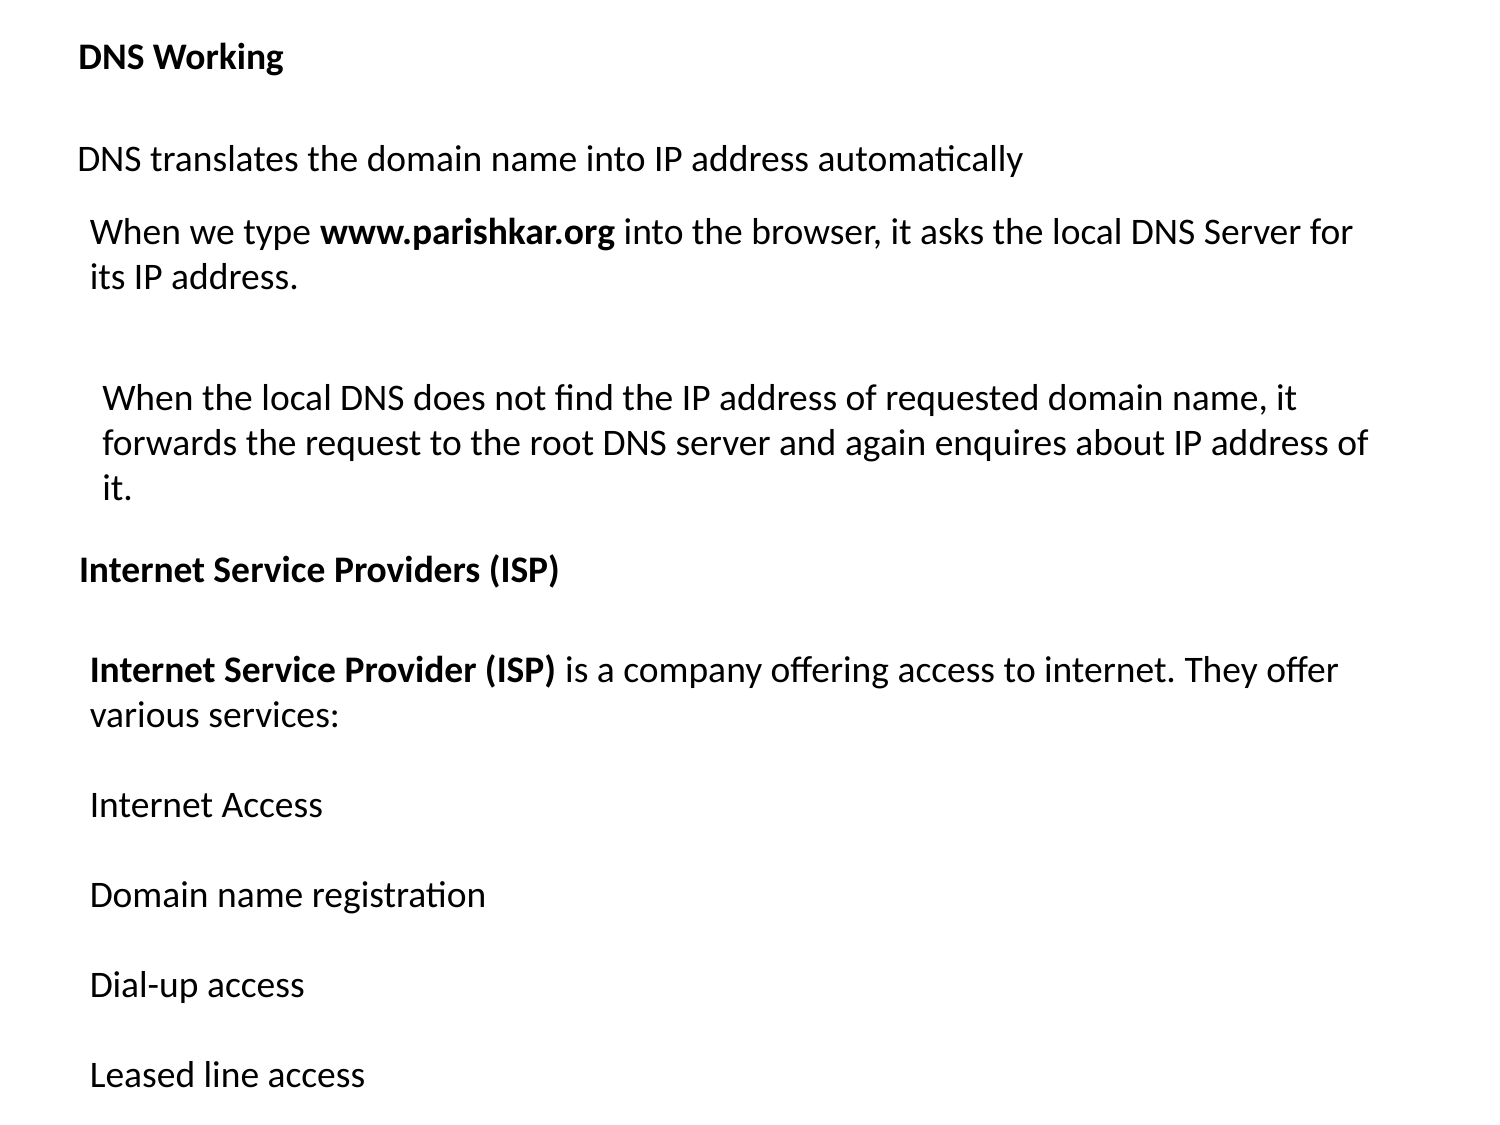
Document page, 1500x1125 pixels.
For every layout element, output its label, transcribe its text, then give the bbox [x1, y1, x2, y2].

text_box Internet Service Providers (ISP) [64, 537, 576, 598]
text_box When the local DNS does not find the IP address of requested domain name, it forwards the request to the root DNS server and again enquires about IP address of it. [87, 365, 1413, 516]
text_box DNS translates the domain name into IP address automatically [62, 126, 1450, 187]
text_box When we type www.parishkar.org into the browser, it asks the local DNS Server for its IP address. [74, 199, 1413, 305]
text_box DNS Working [63, 24, 300, 85]
text_box Internet Service Provider (ISP) is a company offering access to internet. They offer various services: Internet Access Domain name registration Dial-up access Leased line access [74, 637, 1413, 1103]
